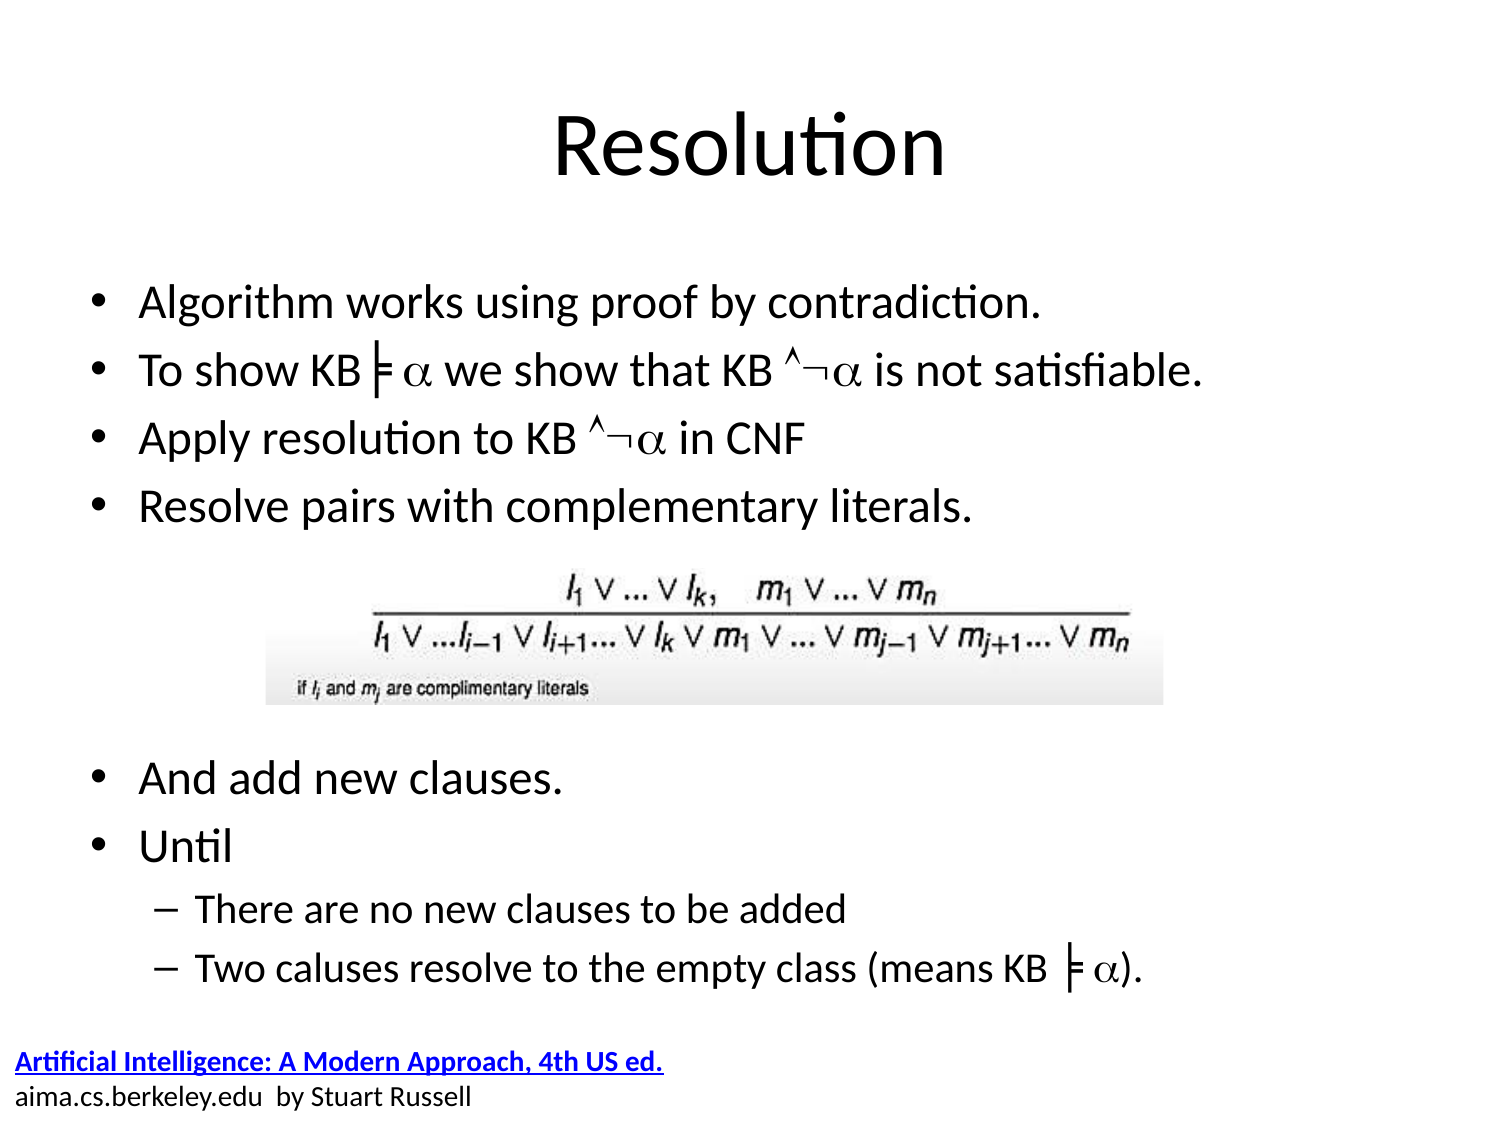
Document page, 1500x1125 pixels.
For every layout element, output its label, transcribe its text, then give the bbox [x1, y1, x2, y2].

picture [265, 568, 1164, 705]
title Resolution [75, 45, 1425, 233]
list Algorithm works using proof by contradiction. To show KB╞  we show that KB  is not satisfiable. Apply resolution to KB  in CNF Resolve pairs with complementary literals. And add new clauses. Until There are no new clauses to be added Two caluses resolve to the empty class (means KB ╞ ). [75, 262, 1425, 1005]
text_box Artificial Intelligence: A Modern Approach, 4th US ed. aima.cs.berkeley.edu by Stuart Russell [0, 1034, 1328, 1125]
